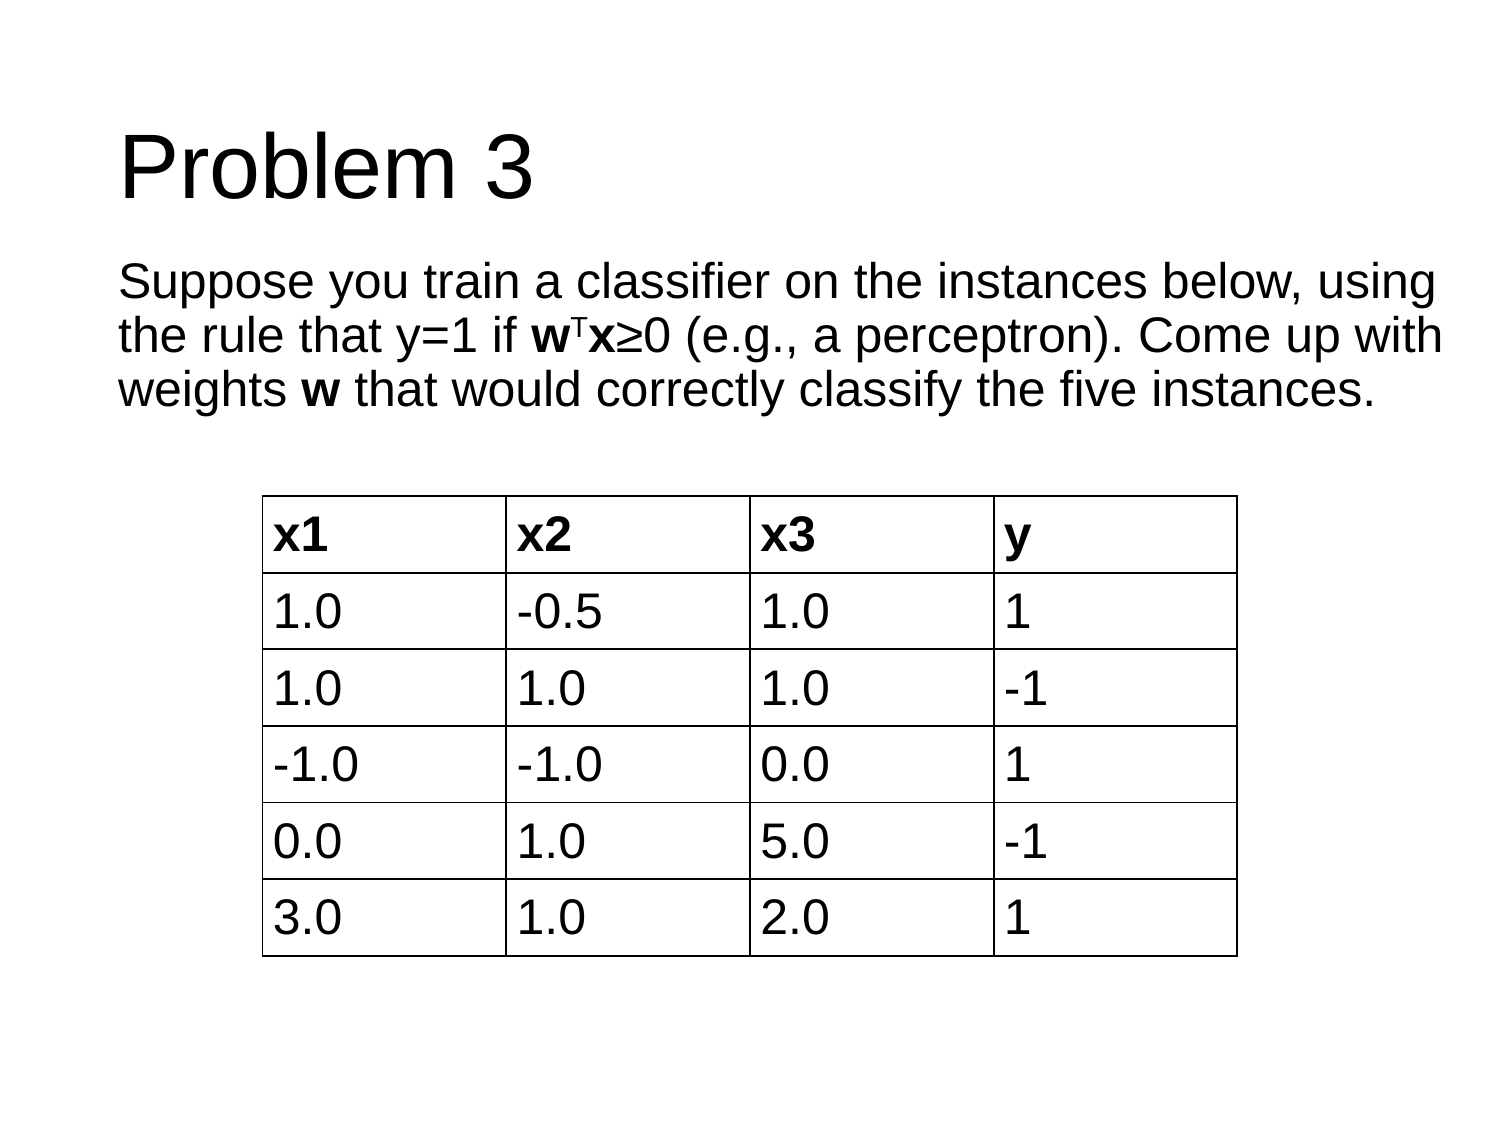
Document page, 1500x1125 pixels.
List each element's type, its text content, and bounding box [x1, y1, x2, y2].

table_cell 1.0 [263, 574, 505, 648]
table_cell 0.0 [263, 803, 505, 878]
table_cell 1 [995, 880, 1236, 955]
table_cell 1.0 [751, 574, 993, 648]
table_cell 1 [995, 727, 1236, 802]
table_cell 1.0 [507, 803, 749, 878]
table_cell 5.0 [751, 803, 993, 878]
table_cell -1.0 [263, 727, 505, 802]
table_cell -1.0 [507, 727, 749, 802]
table_cell 2.0 [751, 880, 993, 955]
table_cell 1.0 [507, 650, 749, 725]
text_box [997, 474, 1028, 624]
table_header x2 [507, 497, 749, 572]
table_header x3 [751, 497, 993, 572]
table_cell 1.0 [263, 650, 505, 725]
title Problem 3 [103, 59, 1397, 247]
table_cell 3.0 [263, 880, 505, 955]
table_header x1 [263, 497, 505, 572]
table_cell 1.0 [507, 880, 749, 955]
table_cell -1 [995, 803, 1236, 878]
table_cell -0.5 [507, 574, 749, 648]
table_cell -1 [995, 650, 1236, 725]
table_cell 1.0 [751, 650, 993, 725]
table_cell 1 [995, 574, 1236, 648]
table_cell 0.0 [751, 727, 993, 802]
table_header y [1028, 497, 1236, 572]
list Suppose you train a classifier on the instances below, using the rule that y=1 if wTx≥0 (e.g., a perceptron). Come up with weights w that would correctly classify the five instances. [103, 247, 1500, 1100]
